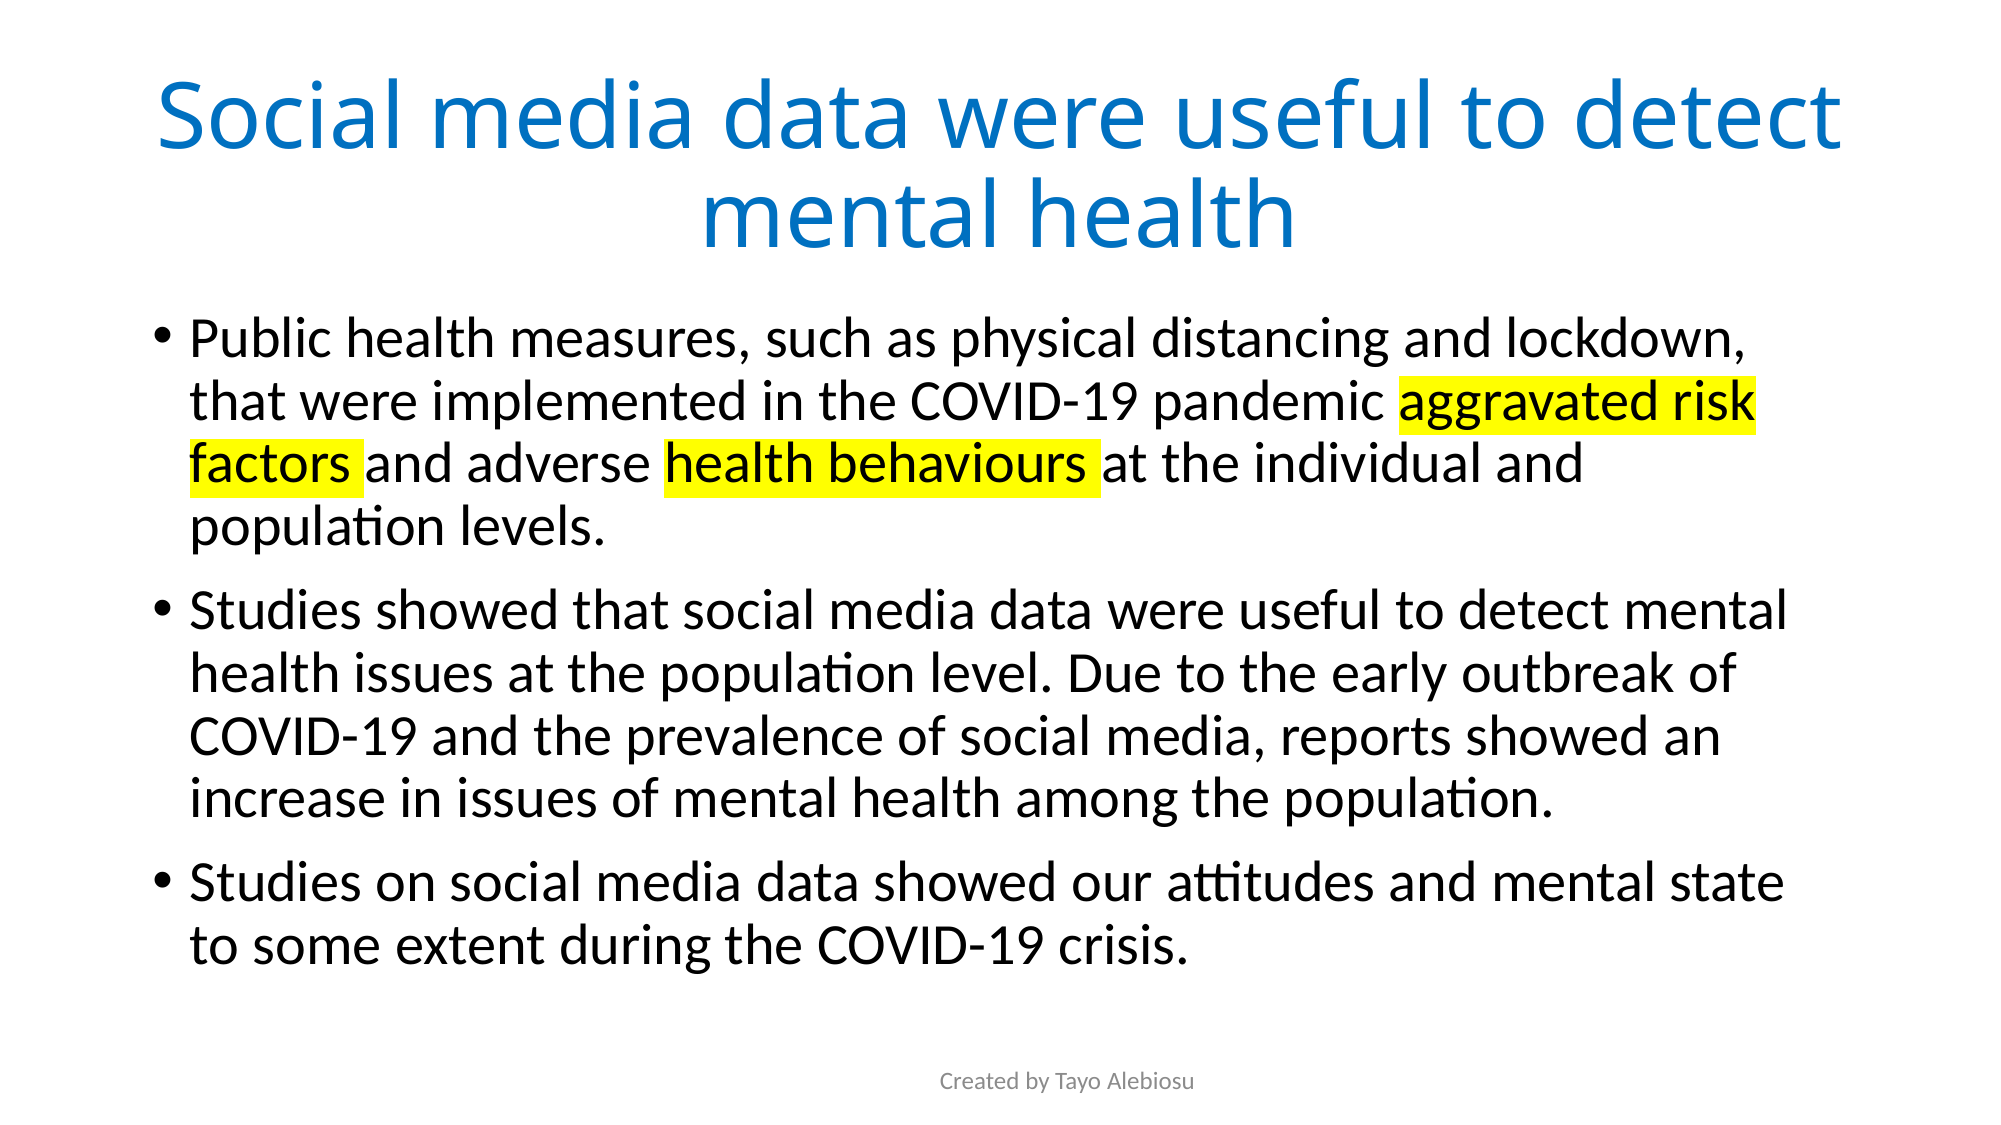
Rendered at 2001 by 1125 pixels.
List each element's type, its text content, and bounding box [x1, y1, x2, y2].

footer Created by Tayo Alebiosu [797, 1056, 1338, 1103]
title Social media data were useful to detect mental health [137, 59, 1863, 278]
list Public health measures, such as physical distancing and lockdown, that were implemented in the COVID-19 pandemic aggravated risk factors and adverse health behaviours at the individual and population levels. Studies showed that social media data were useful to detect mental health issues at the population level. Due to the early outbreak of COVID-19 and the prevalence of social media, reports showed an increase in issues of mental health among the population. Studies on social media data showed our attitudes and mental state to some extent during the COVID-19 crisis. [137, 299, 1863, 1014]
